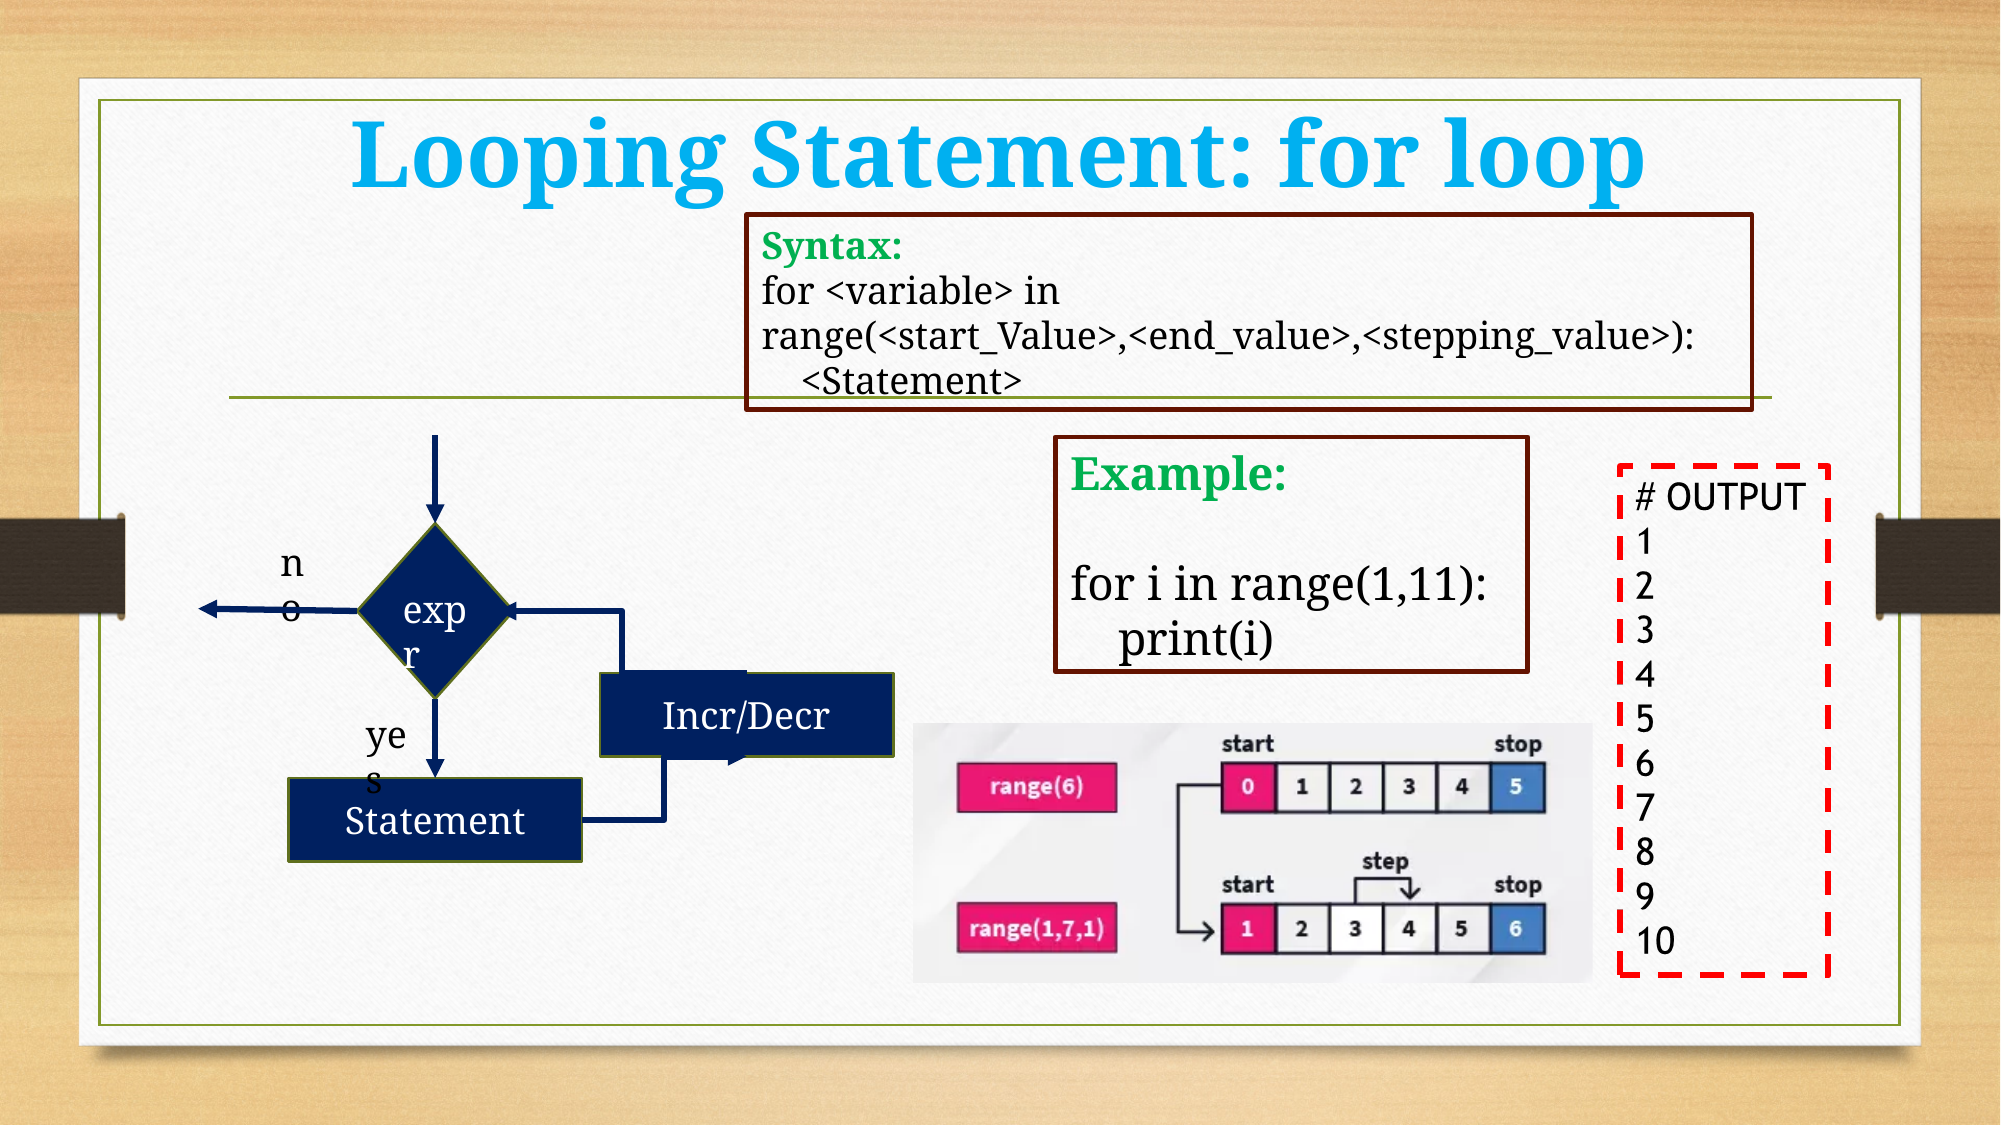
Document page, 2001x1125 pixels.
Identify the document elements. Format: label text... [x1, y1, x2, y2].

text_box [197, 435, 894, 862]
text_box Syntax: for <variable> in range(<start_Value>,<end_value>,<stepping_value>): <Statement> [746, 214, 1752, 410]
title Looping Statement: for loop [212, 43, 1788, 258]
picture [0, 0, 2001, 1125]
text_box Example: for i in range(1,11): print(i) [1055, 436, 1528, 672]
